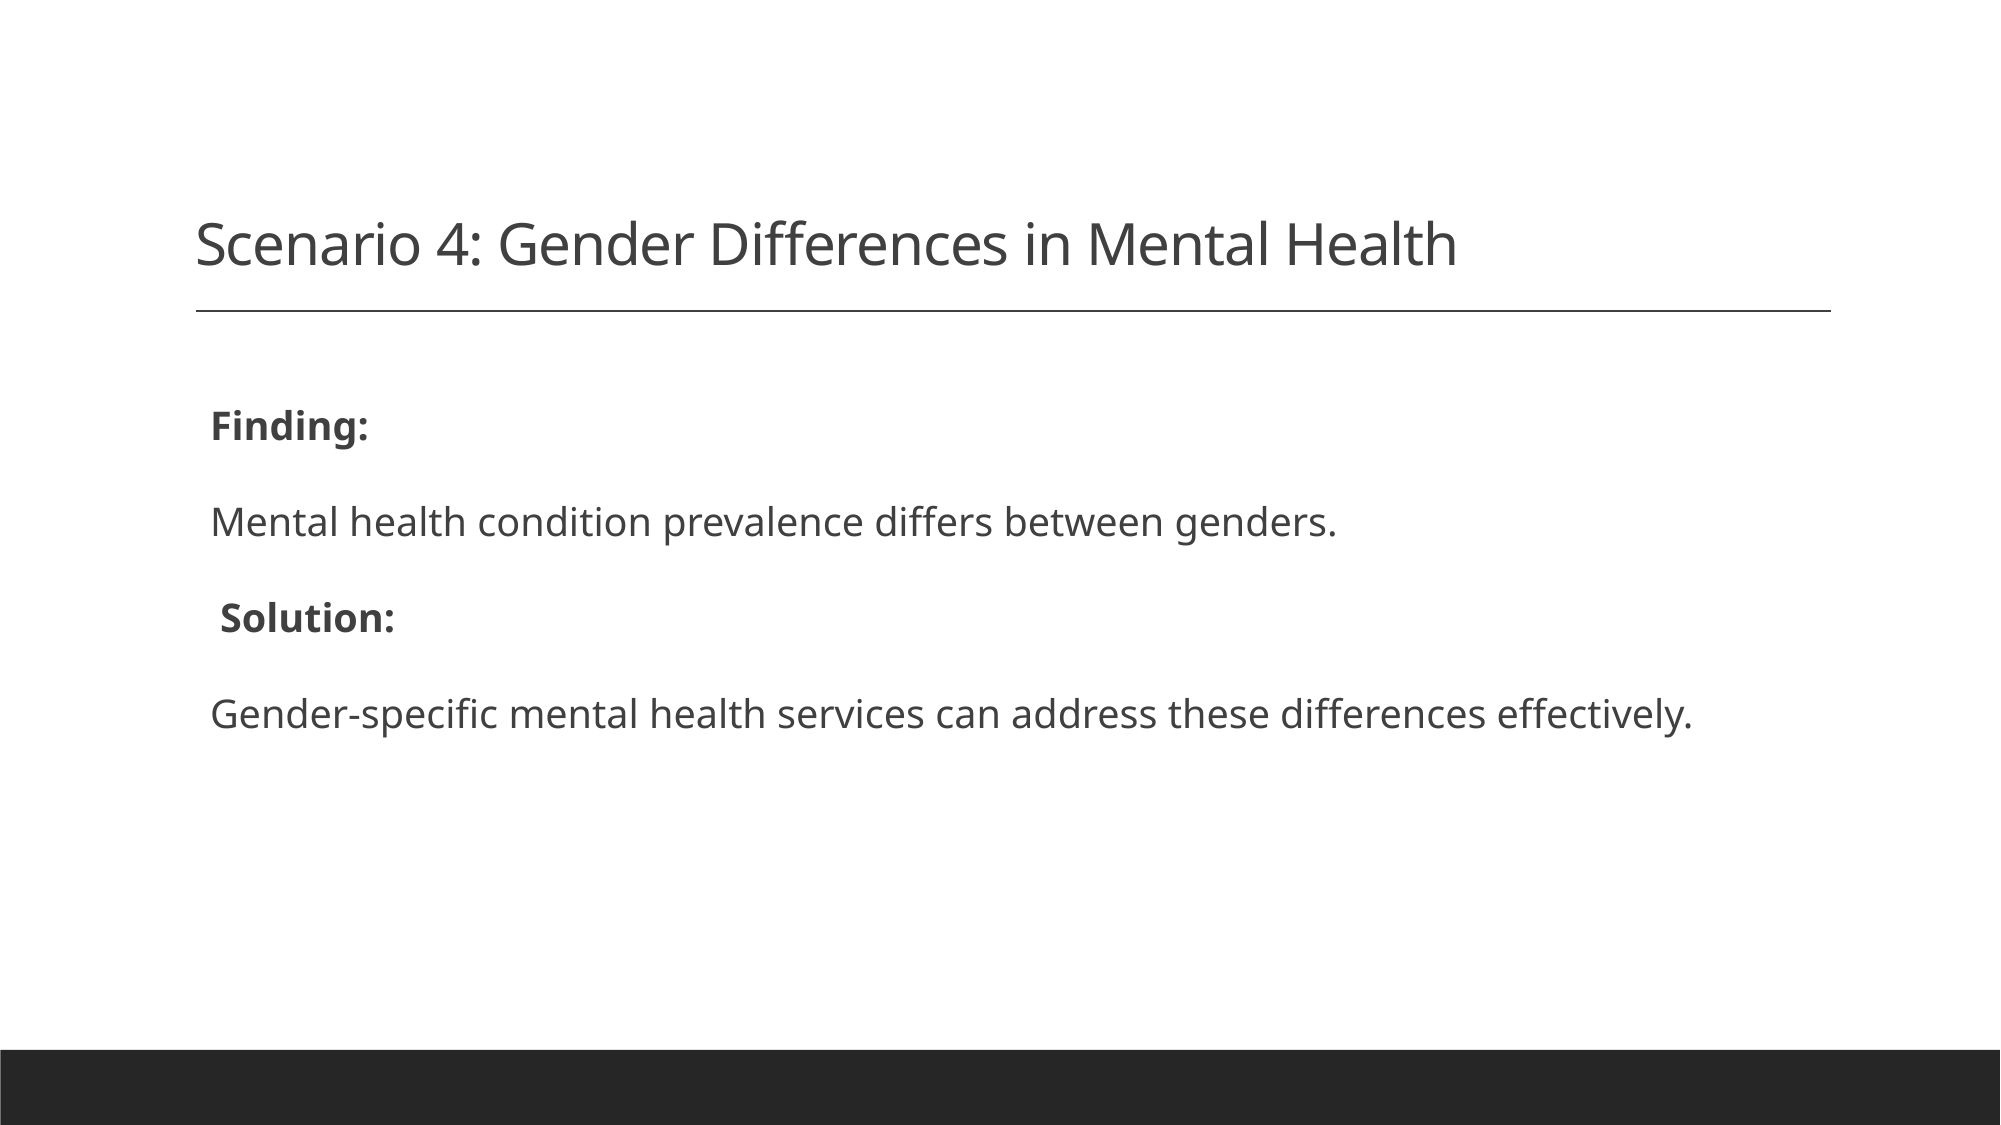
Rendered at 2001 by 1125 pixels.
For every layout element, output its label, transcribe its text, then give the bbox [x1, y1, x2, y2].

title Scenario 4: Gender Differences in Mental Health [180, 47, 1830, 285]
list Finding: Mental health condition prevalence differs between genders. Solution: Gender-specific mental health services can address these differences effectively. [180, 286, 1830, 940]
